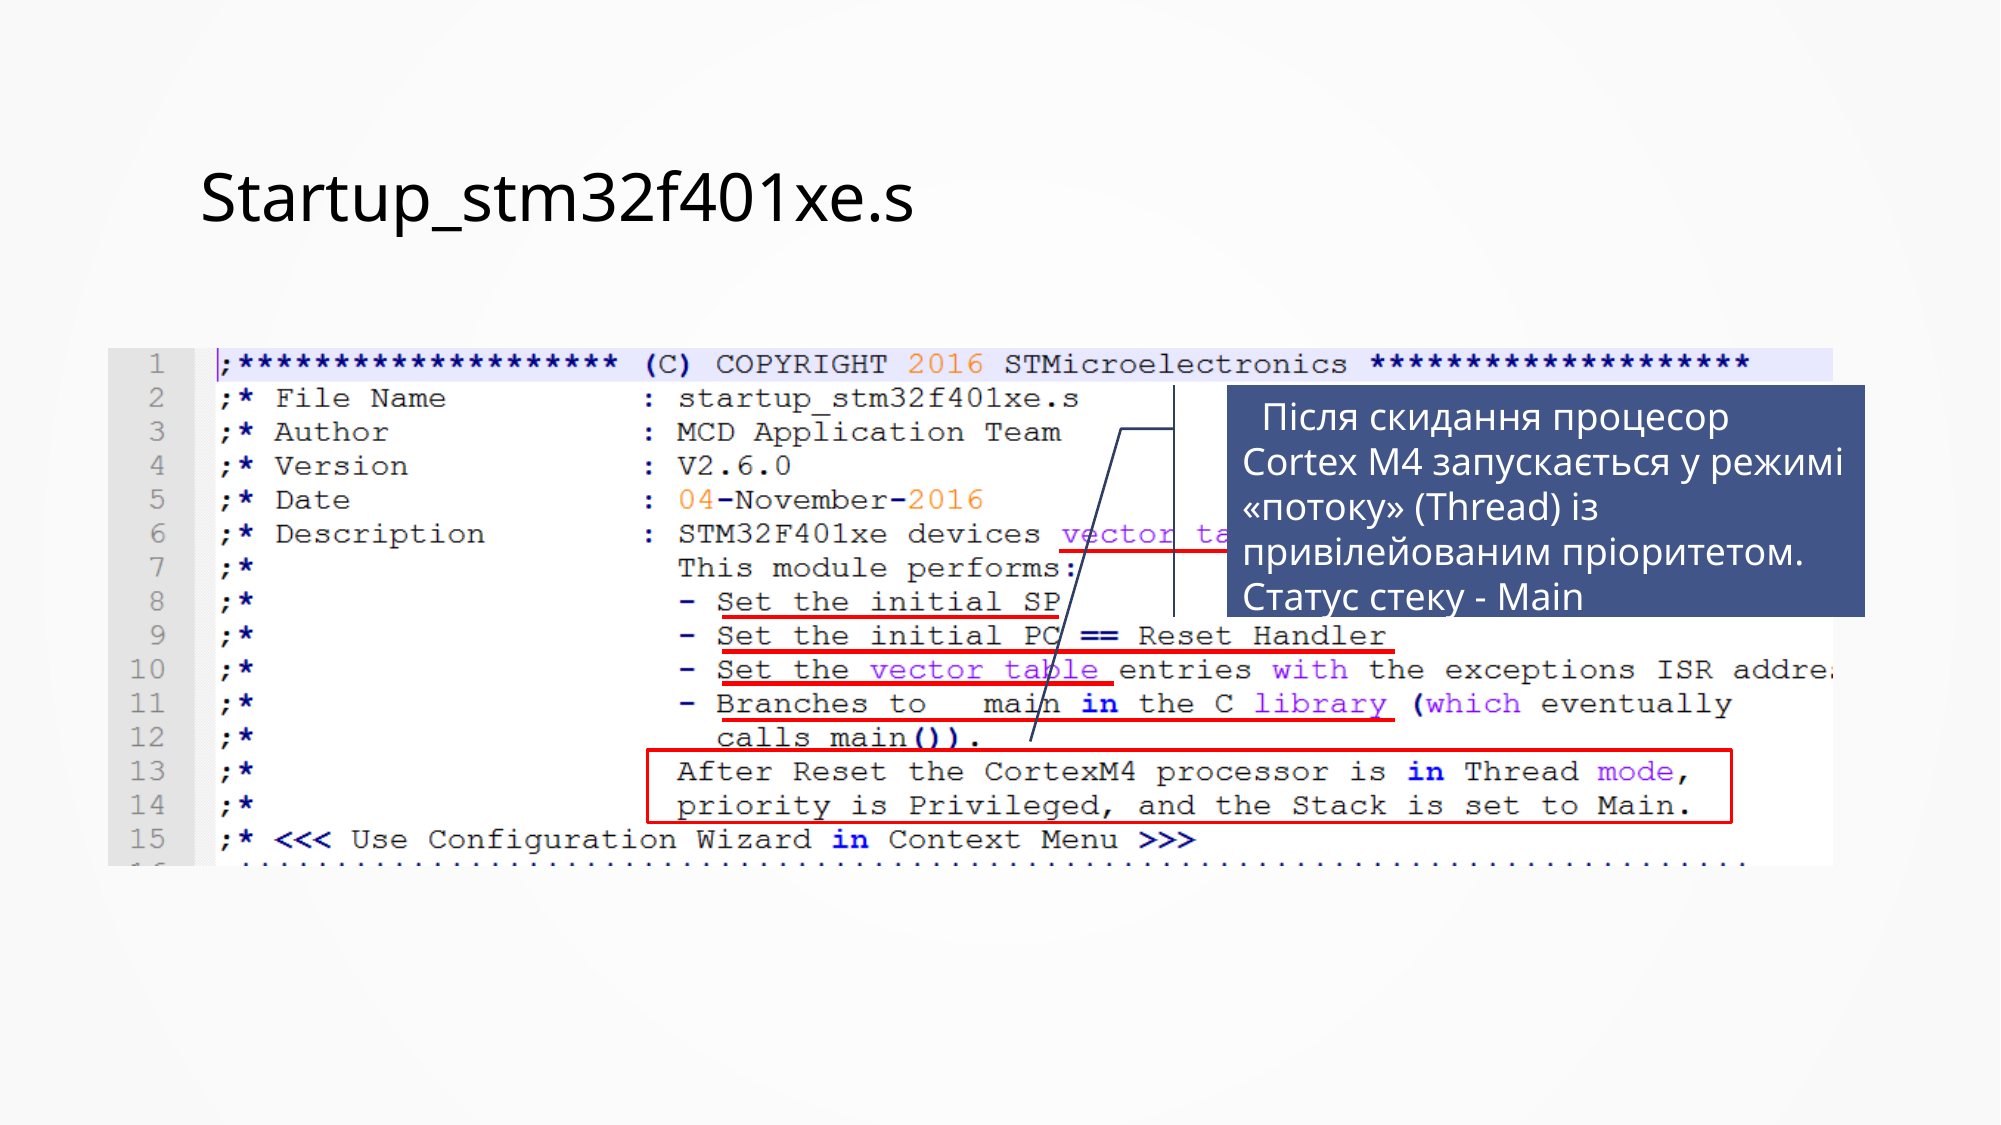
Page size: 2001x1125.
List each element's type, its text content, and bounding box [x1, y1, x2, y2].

text_box Після скидання процесор Cortex M4 запускається у режимі «потоку» (Thread) із привілейованим пріоритетом. Статус стеку - Main [1833, 385, 1865, 617]
title Startup_stm32f401xe.s [185, 156, 1761, 329]
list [108, 347, 1833, 866]
